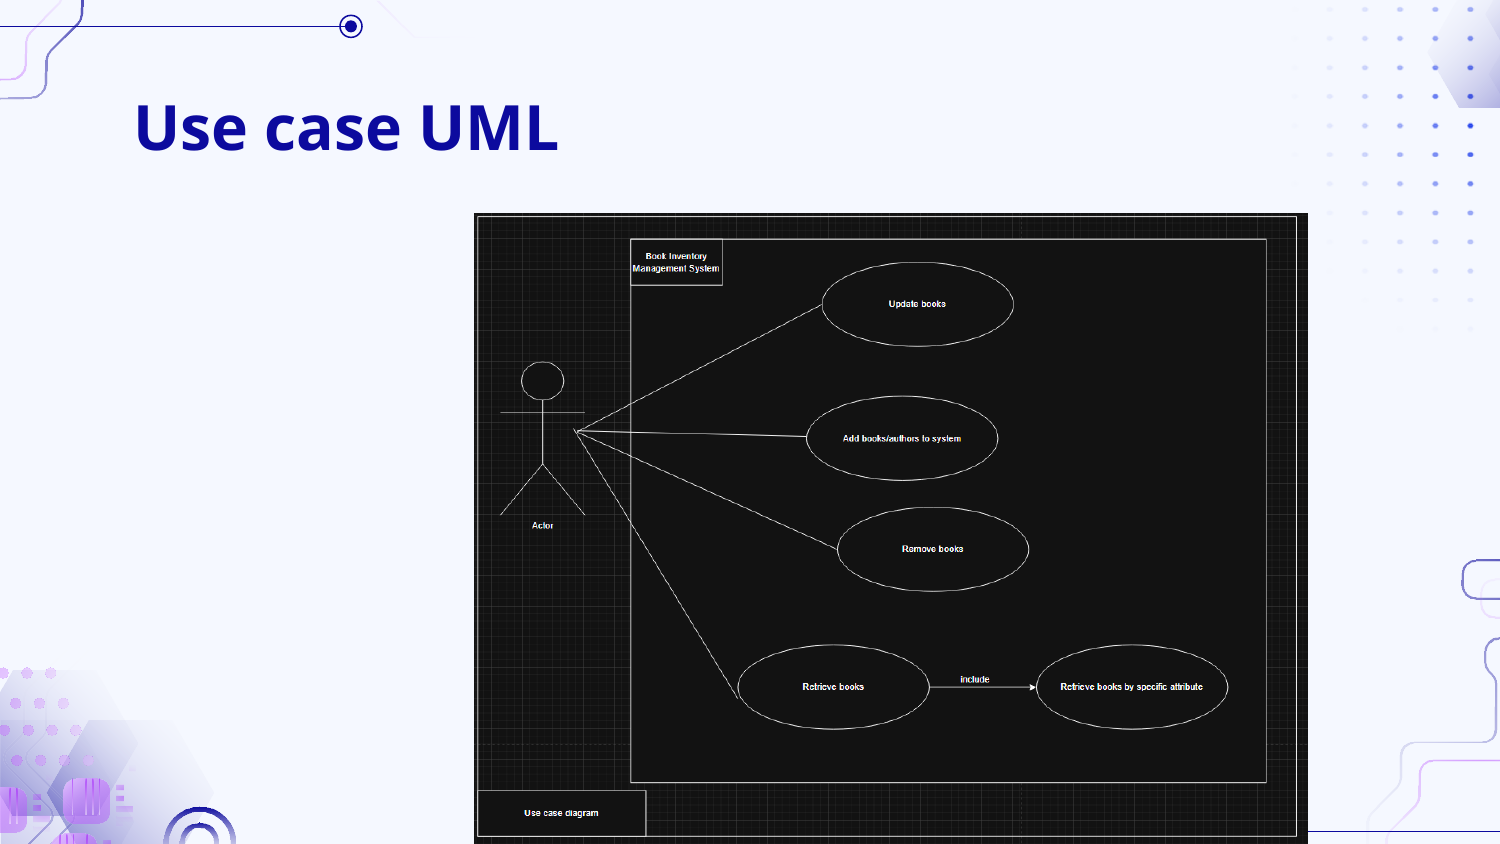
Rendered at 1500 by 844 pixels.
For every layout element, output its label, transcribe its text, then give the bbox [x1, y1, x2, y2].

title Use case UML [118, 72, 1382, 167]
picture [473, 0, 1500, 844]
